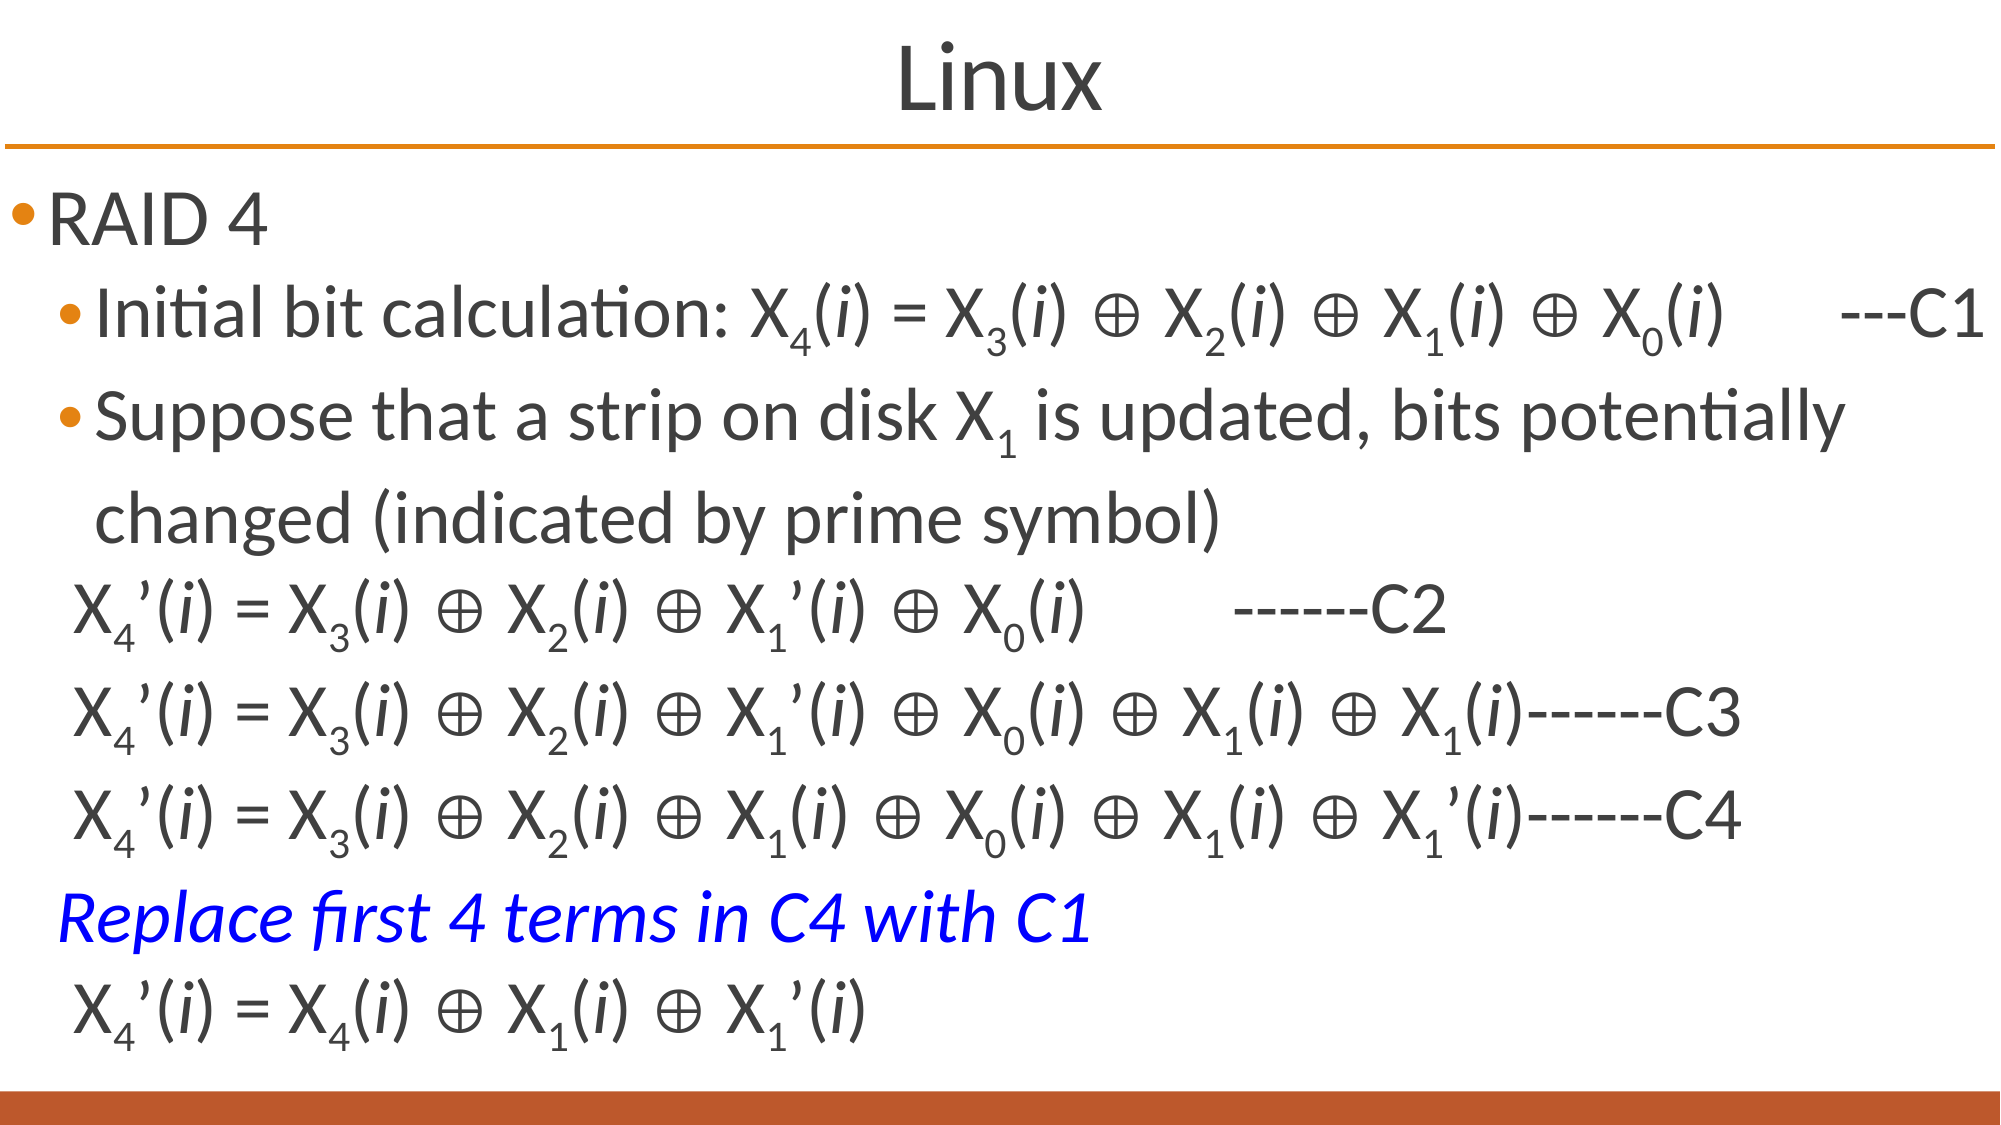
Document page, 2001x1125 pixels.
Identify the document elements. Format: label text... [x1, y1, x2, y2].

title Linux [5, 6, 1995, 139]
list RAID 4 Initial bit calculation: X4(i) = X3(i)  X2(i)  X1(i)  X0(i) ---C1 Suppose that a strip on disk X1 is updated, bits potentially changed (indicated by prime symbol) X4’(i) = X3(i)  X2(i)  X1’(i)  X0(i) ------C2 X4’(i) = X3(i)  X2(i)  X1’(i)  X0(i)  X1(i)  X1(i) ------C3 X4’(i) = X3(i)  X2(i)  X1(i)  X0(i)  X1(i)  X1’(i) ------C4 Replace first 4 terms in C4 with C1 X4’(i) = X4(i)  X1(i)  X1’(i) [9, 156, 1990, 1092]
